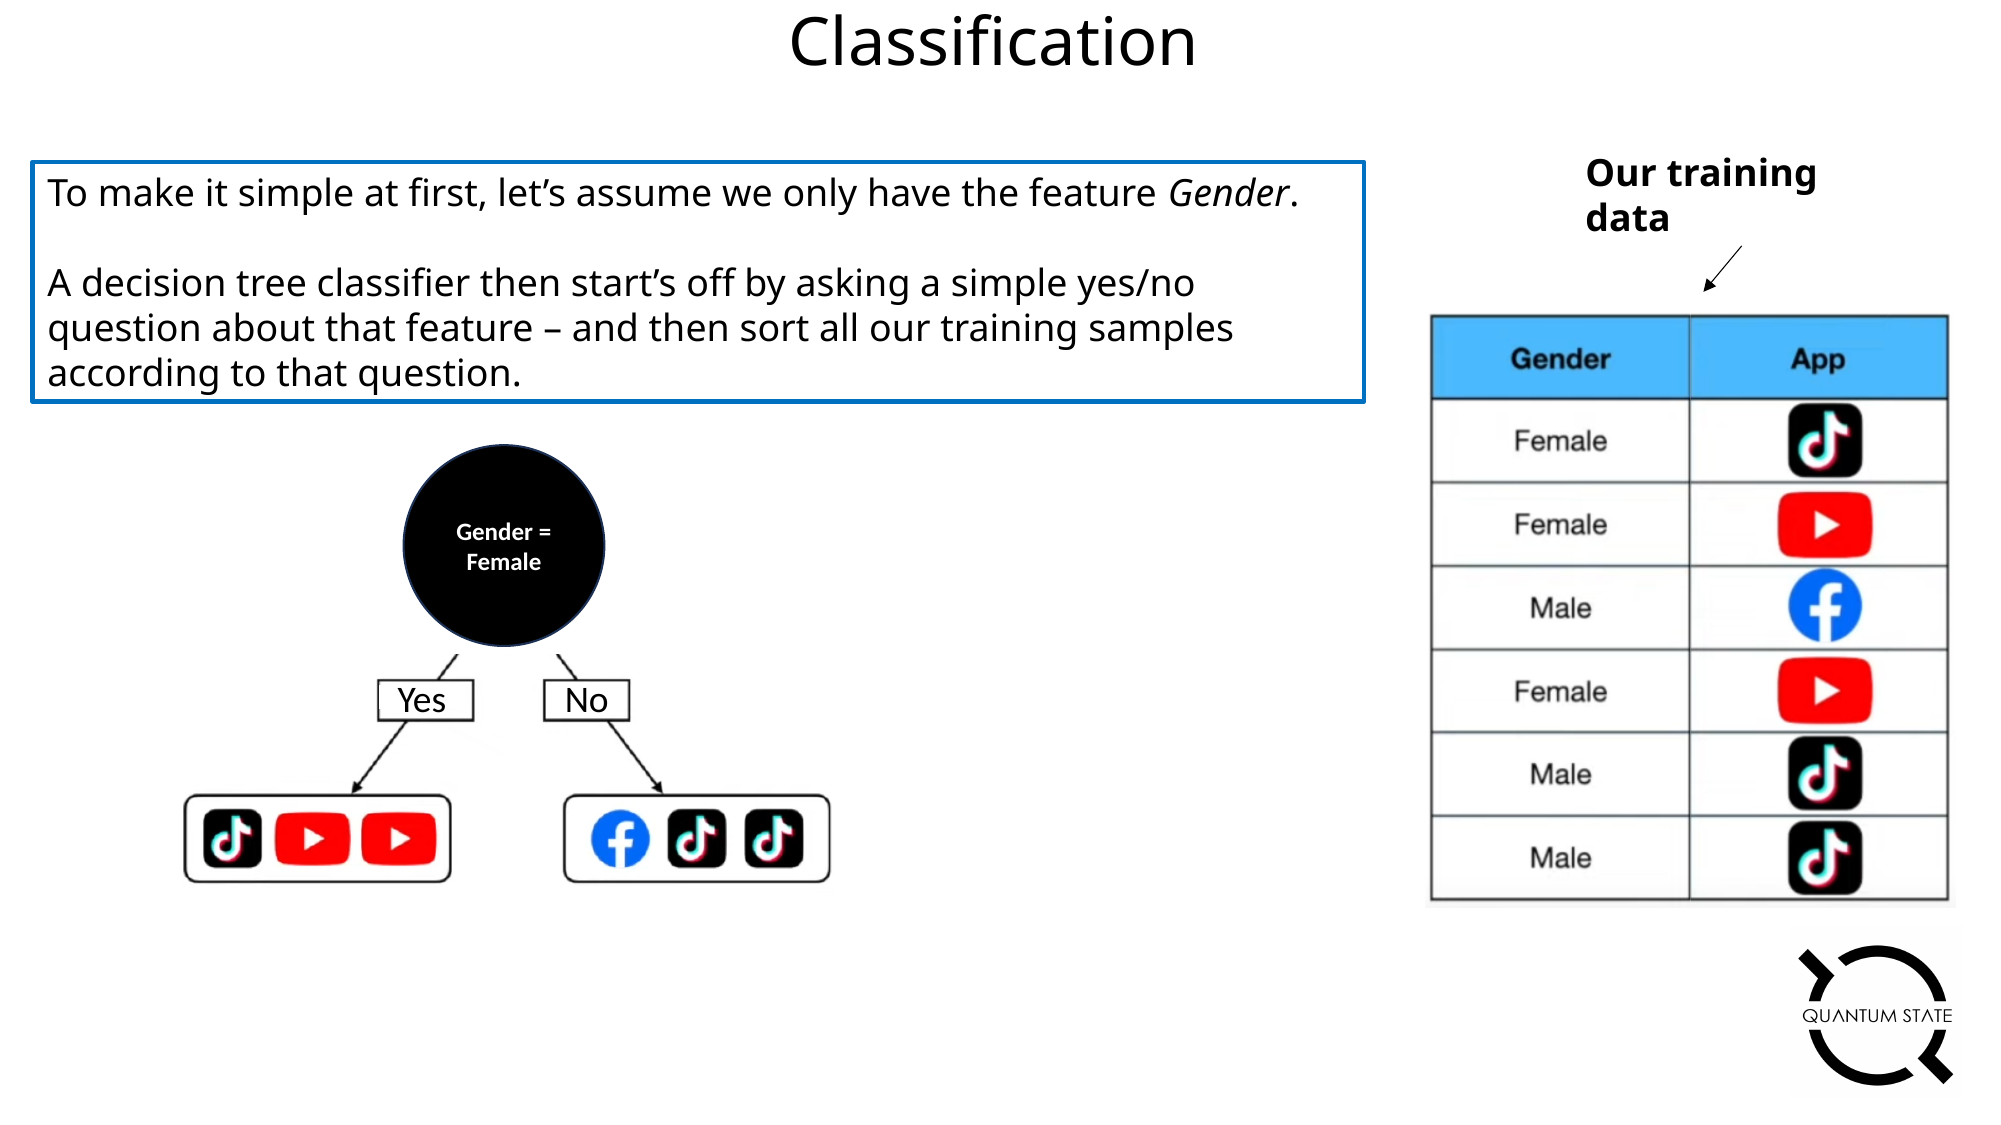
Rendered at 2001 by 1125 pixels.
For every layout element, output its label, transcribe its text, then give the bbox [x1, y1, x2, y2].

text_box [183, 445, 835, 893]
text_box Classification [774, 0, 1226, 110]
text_box To make it simple at first, let’s assume we only have the feature Gender. A decision tree classifier then start’s off by asking a simple yes/no question about that feature – and then sort all our training samples according to that question. [32, 161, 1364, 402]
text_box Our training data [1570, 141, 1913, 246]
picture [1791, 925, 1964, 1098]
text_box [1425, 311, 1956, 908]
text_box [1703, 201, 1742, 292]
